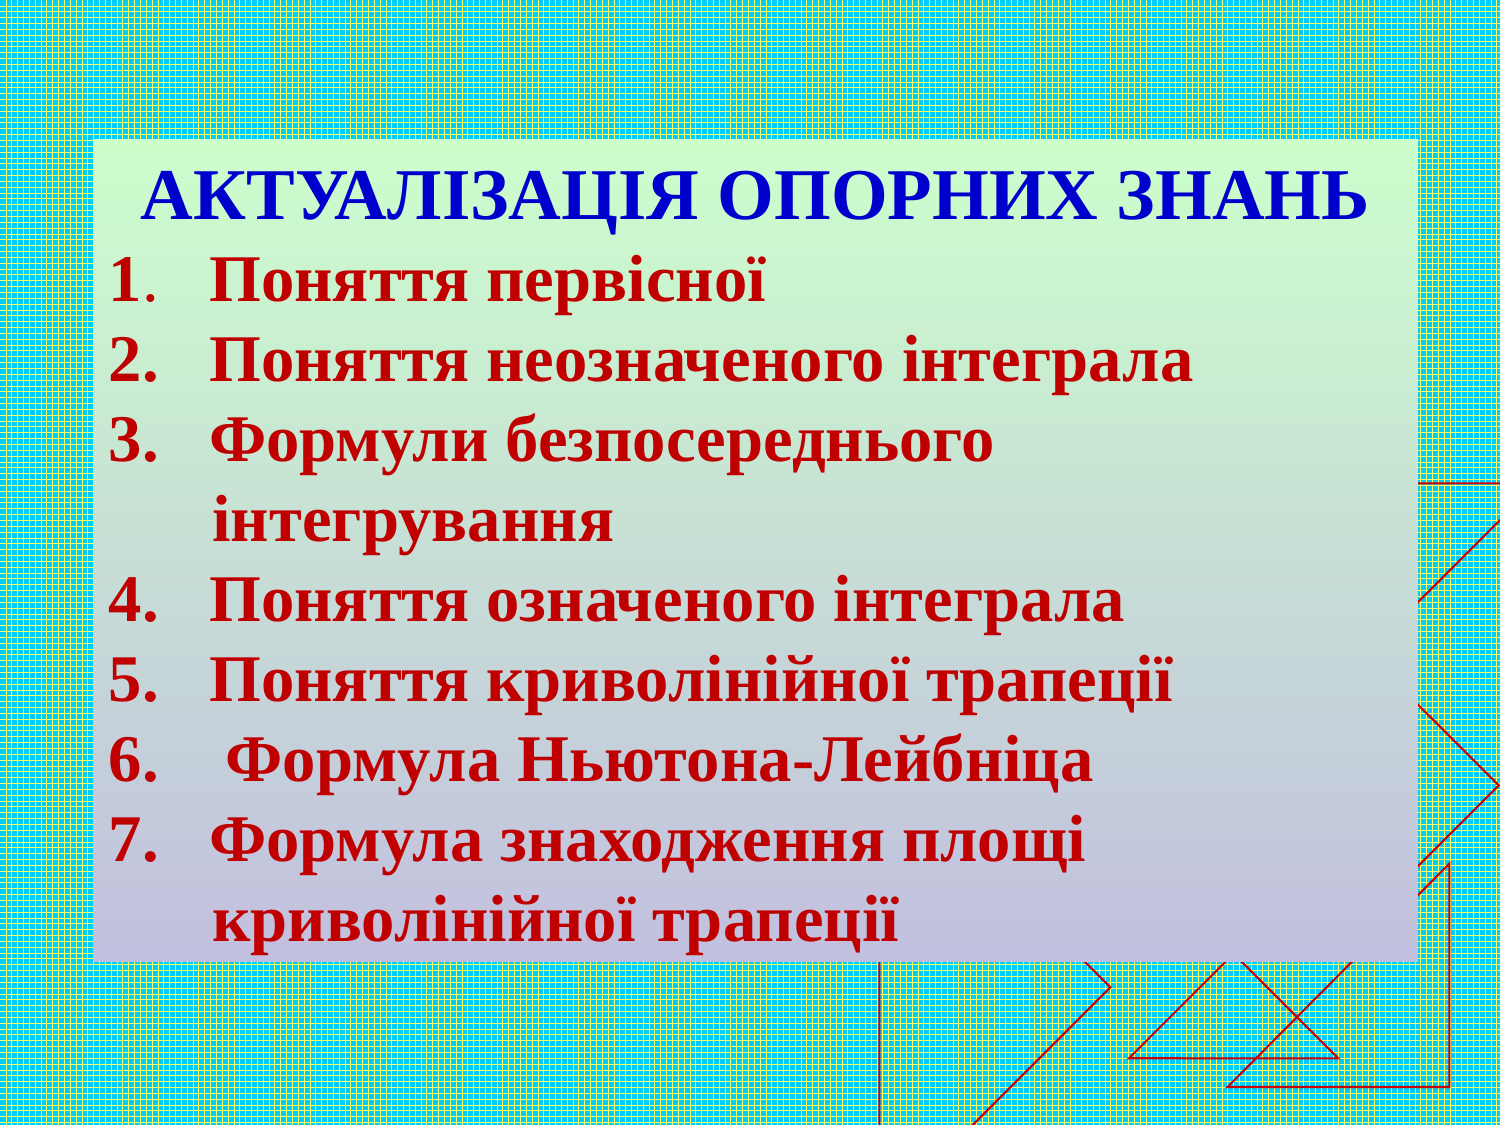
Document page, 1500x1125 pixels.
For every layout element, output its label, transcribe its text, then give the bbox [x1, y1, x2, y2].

text_box АКТУАЛІЗАЦІЯ ОПОРНИХ ЗНАНЬ 1. Поняття первісної 2. Поняття неозначеного інтеграла 3. Формули безпосереднього інтегрування 4. Поняття означеного інтеграла 5. Поняття криволінійної трапеції 6. Формула Ньютона-Лейбніца 7. Формула знаходження площі криволінійної трапеції [93, 139, 1418, 962]
